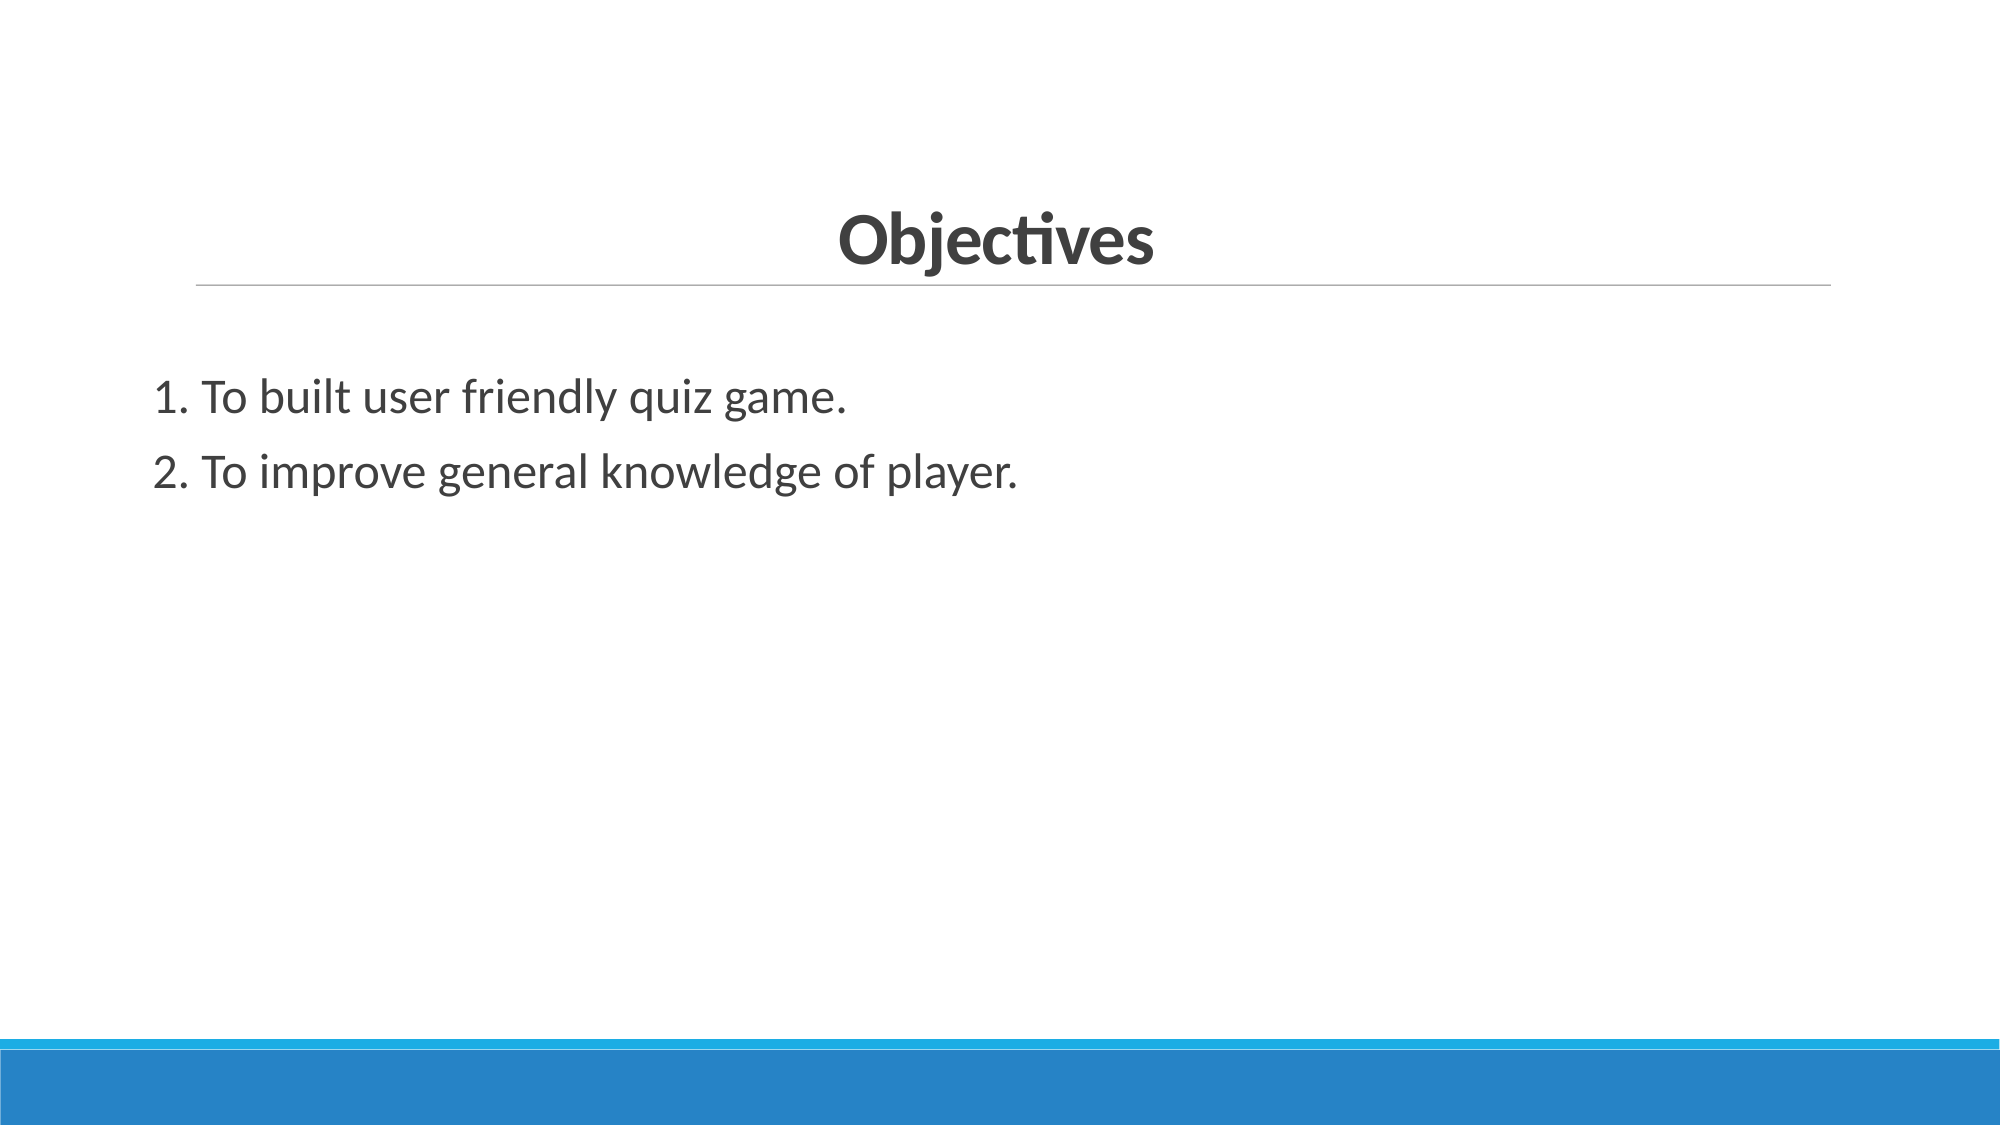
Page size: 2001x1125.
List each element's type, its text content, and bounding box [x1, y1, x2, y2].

text_box 1. To built user friendly quiz game. 2. To improve general knowledge of player. [137, 299, 1863, 689]
text_box Objectives [179, 46, 1830, 285]
